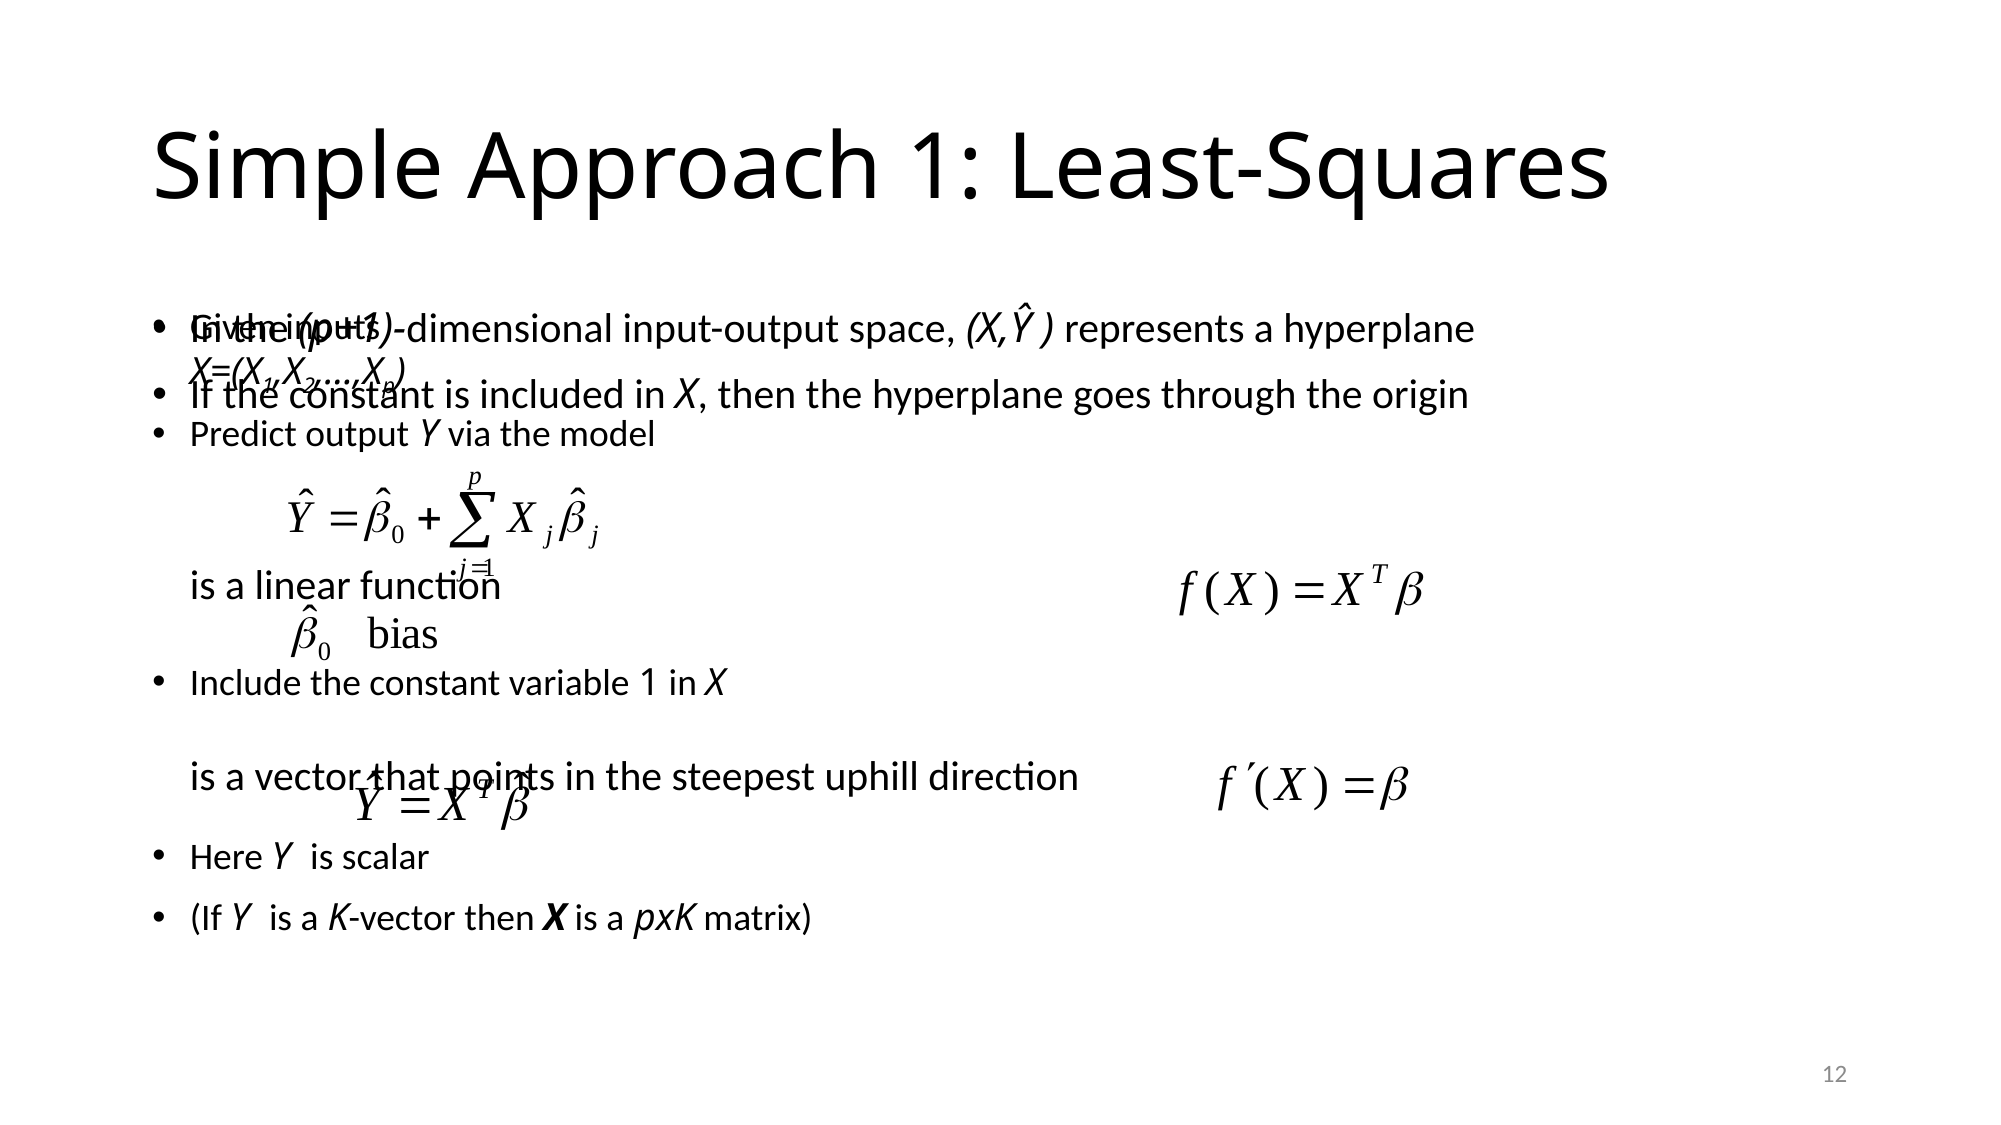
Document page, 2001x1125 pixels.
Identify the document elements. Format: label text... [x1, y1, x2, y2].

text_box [1162, 552, 1435, 626]
title Simple Approach 1: Least-Squares [137, 59, 1863, 278]
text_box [348, 763, 544, 841]
list In the (p+1)-dimensional input-output space, (X,Ŷ ) represents a hyperplane If the constant is included in X, then the hyperplane goes through the origin is a linear function is a vector that points in the steepest uphill direction [137, 299, 1863, 1014]
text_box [1201, 755, 1421, 821]
slide_number 12 [1412, 1042, 1863, 1103]
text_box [281, 456, 610, 669]
